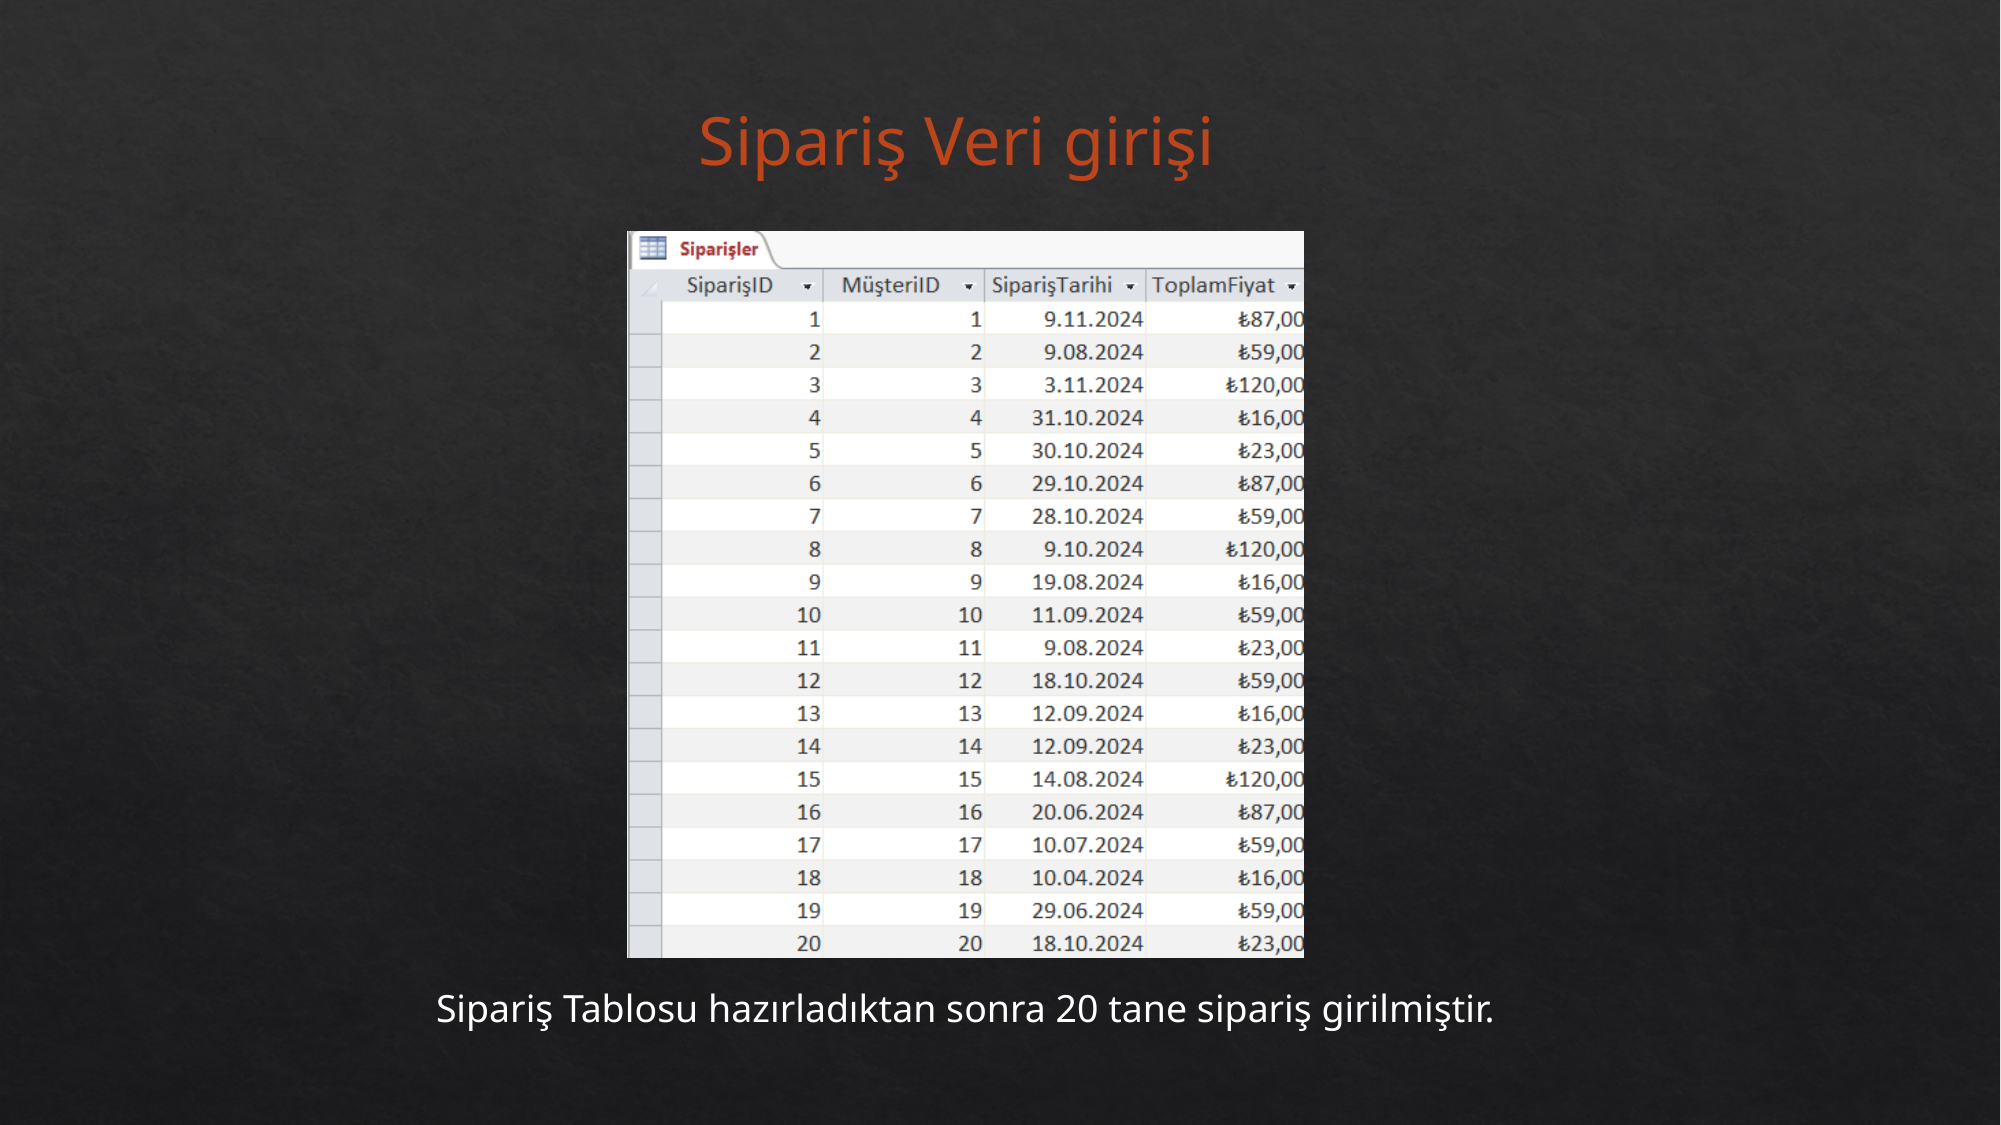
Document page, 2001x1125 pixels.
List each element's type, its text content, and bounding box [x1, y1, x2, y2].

picture [627, 231, 1305, 958]
text_box Sipariş Tablosu hazırladıktan sonra 20 tane sipariş girilmiştir. [421, 978, 1511, 1083]
text_box Sipariş Veri girişi [683, 91, 1248, 187]
